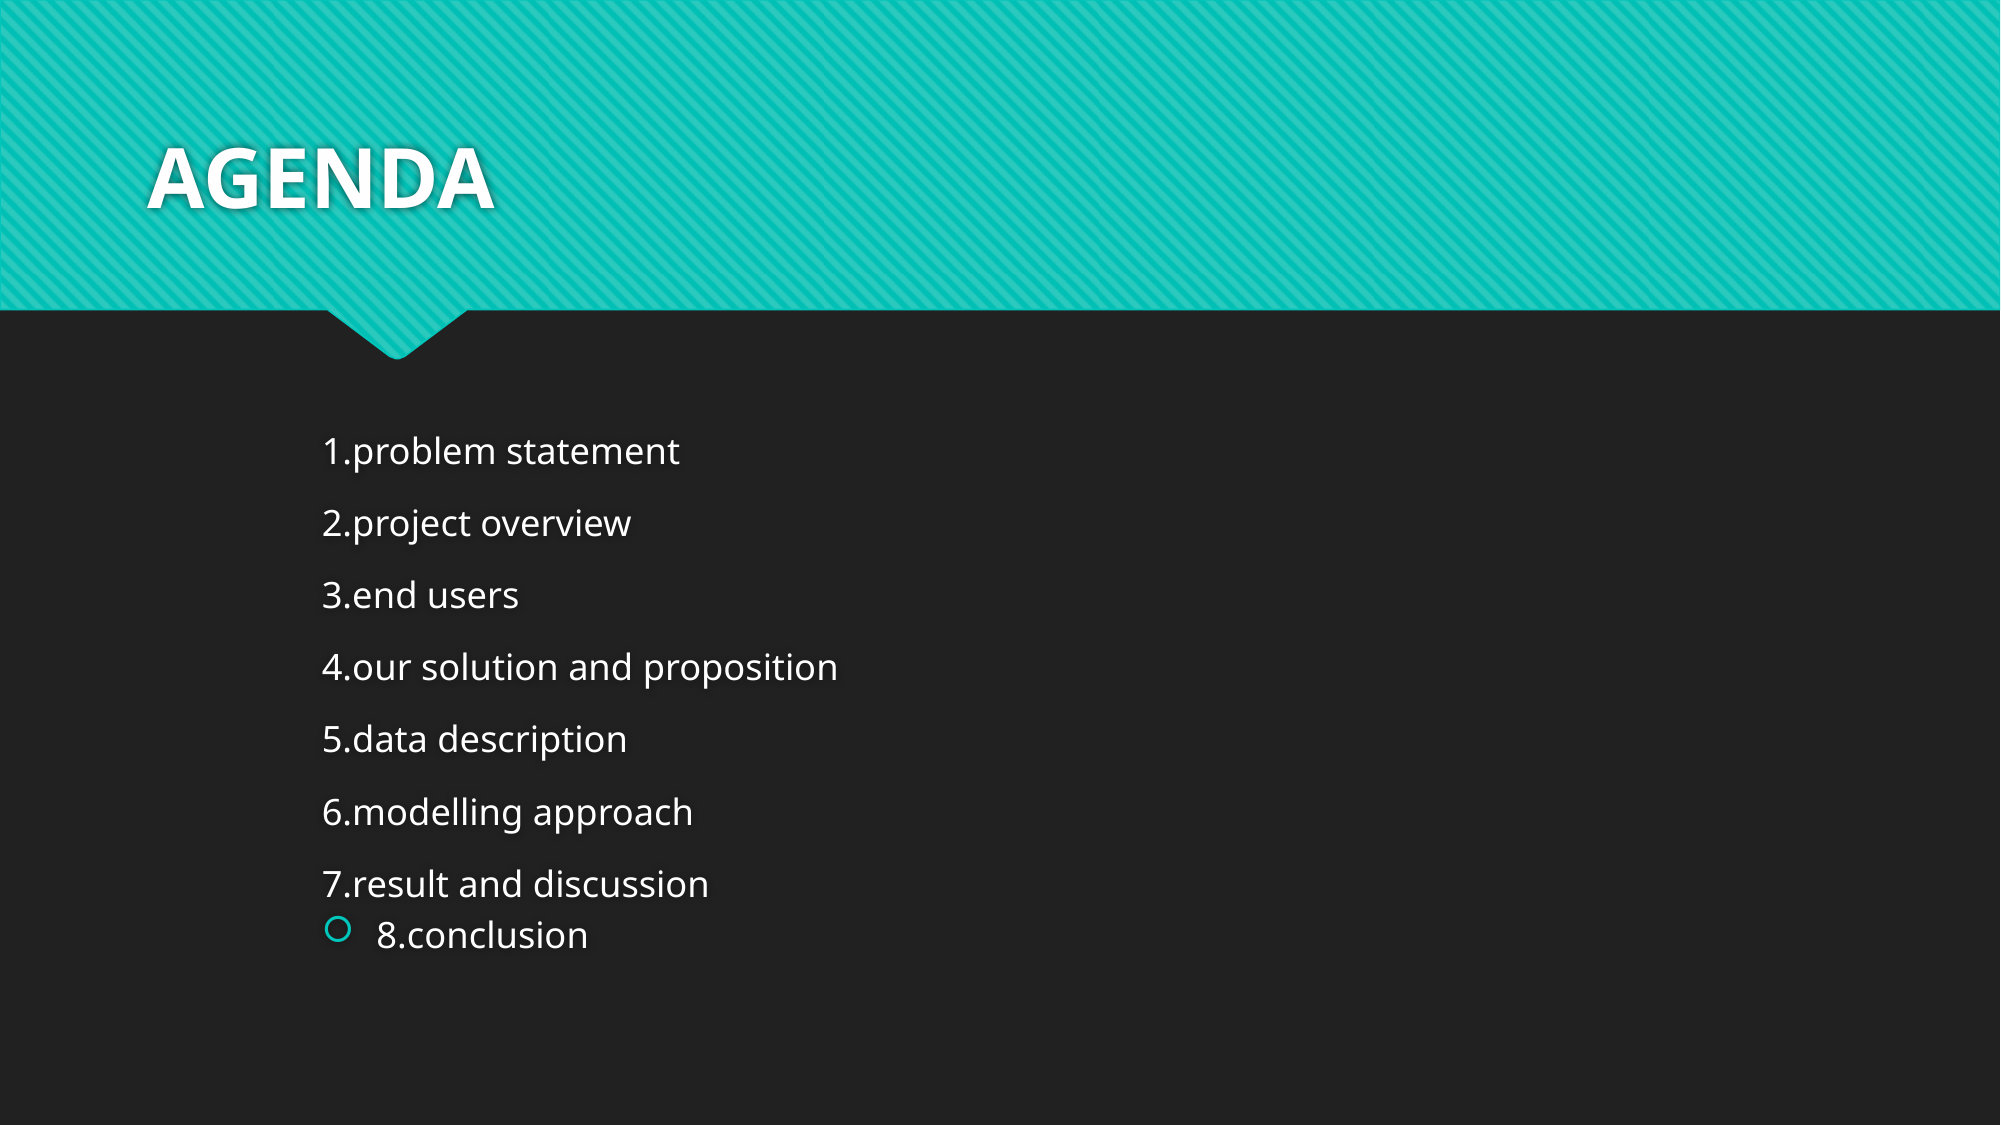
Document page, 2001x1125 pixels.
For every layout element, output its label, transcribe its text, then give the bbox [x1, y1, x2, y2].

list 1.problem statement 2.project overview 3.end users 4.our solution and proposition 5.data description 6.modelling approach 7.result and discussion 8.conclusion [306, 419, 1882, 964]
title AGENDA [132, 73, 1868, 233]
